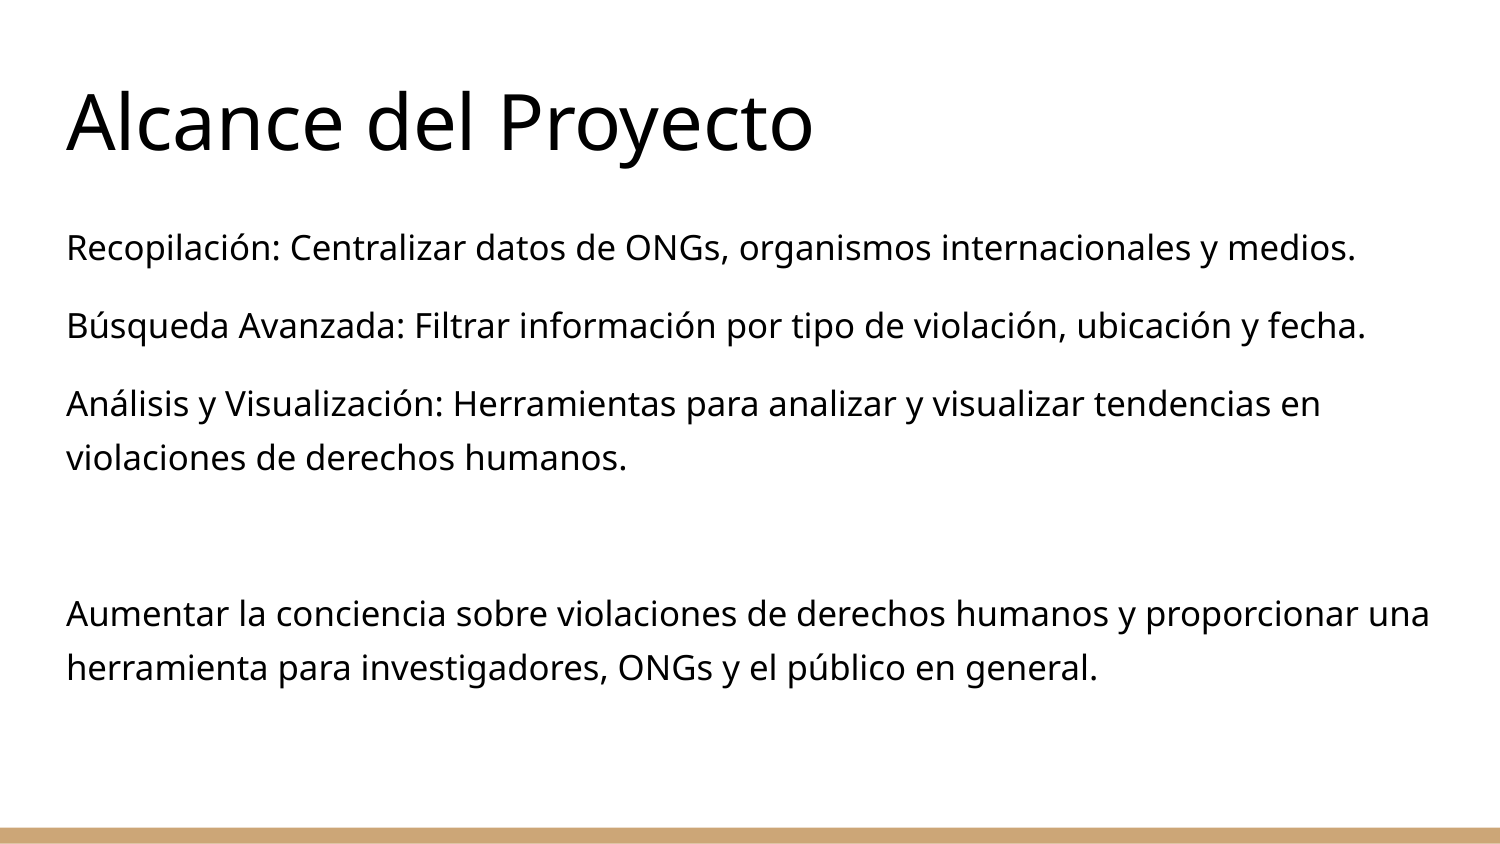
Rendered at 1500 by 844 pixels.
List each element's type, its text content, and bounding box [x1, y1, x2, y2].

list Recopilación: Centralizar datos de ONGs, organismos internacionales y medios. Búsqueda Avanzada: Filtrar información por tipo de violación, ubicación y fecha. Análisis y Visualización: Herramientas para analizar y visualizar tendencias en violaciones de derechos humanos. Aumentar la conciencia sobre violaciones de derechos humanos y proporcionar una herramienta para investigadores, ONGs y el público en general. [51, 200, 1449, 827]
title Alcance del Proyecto [51, 51, 1449, 189]
